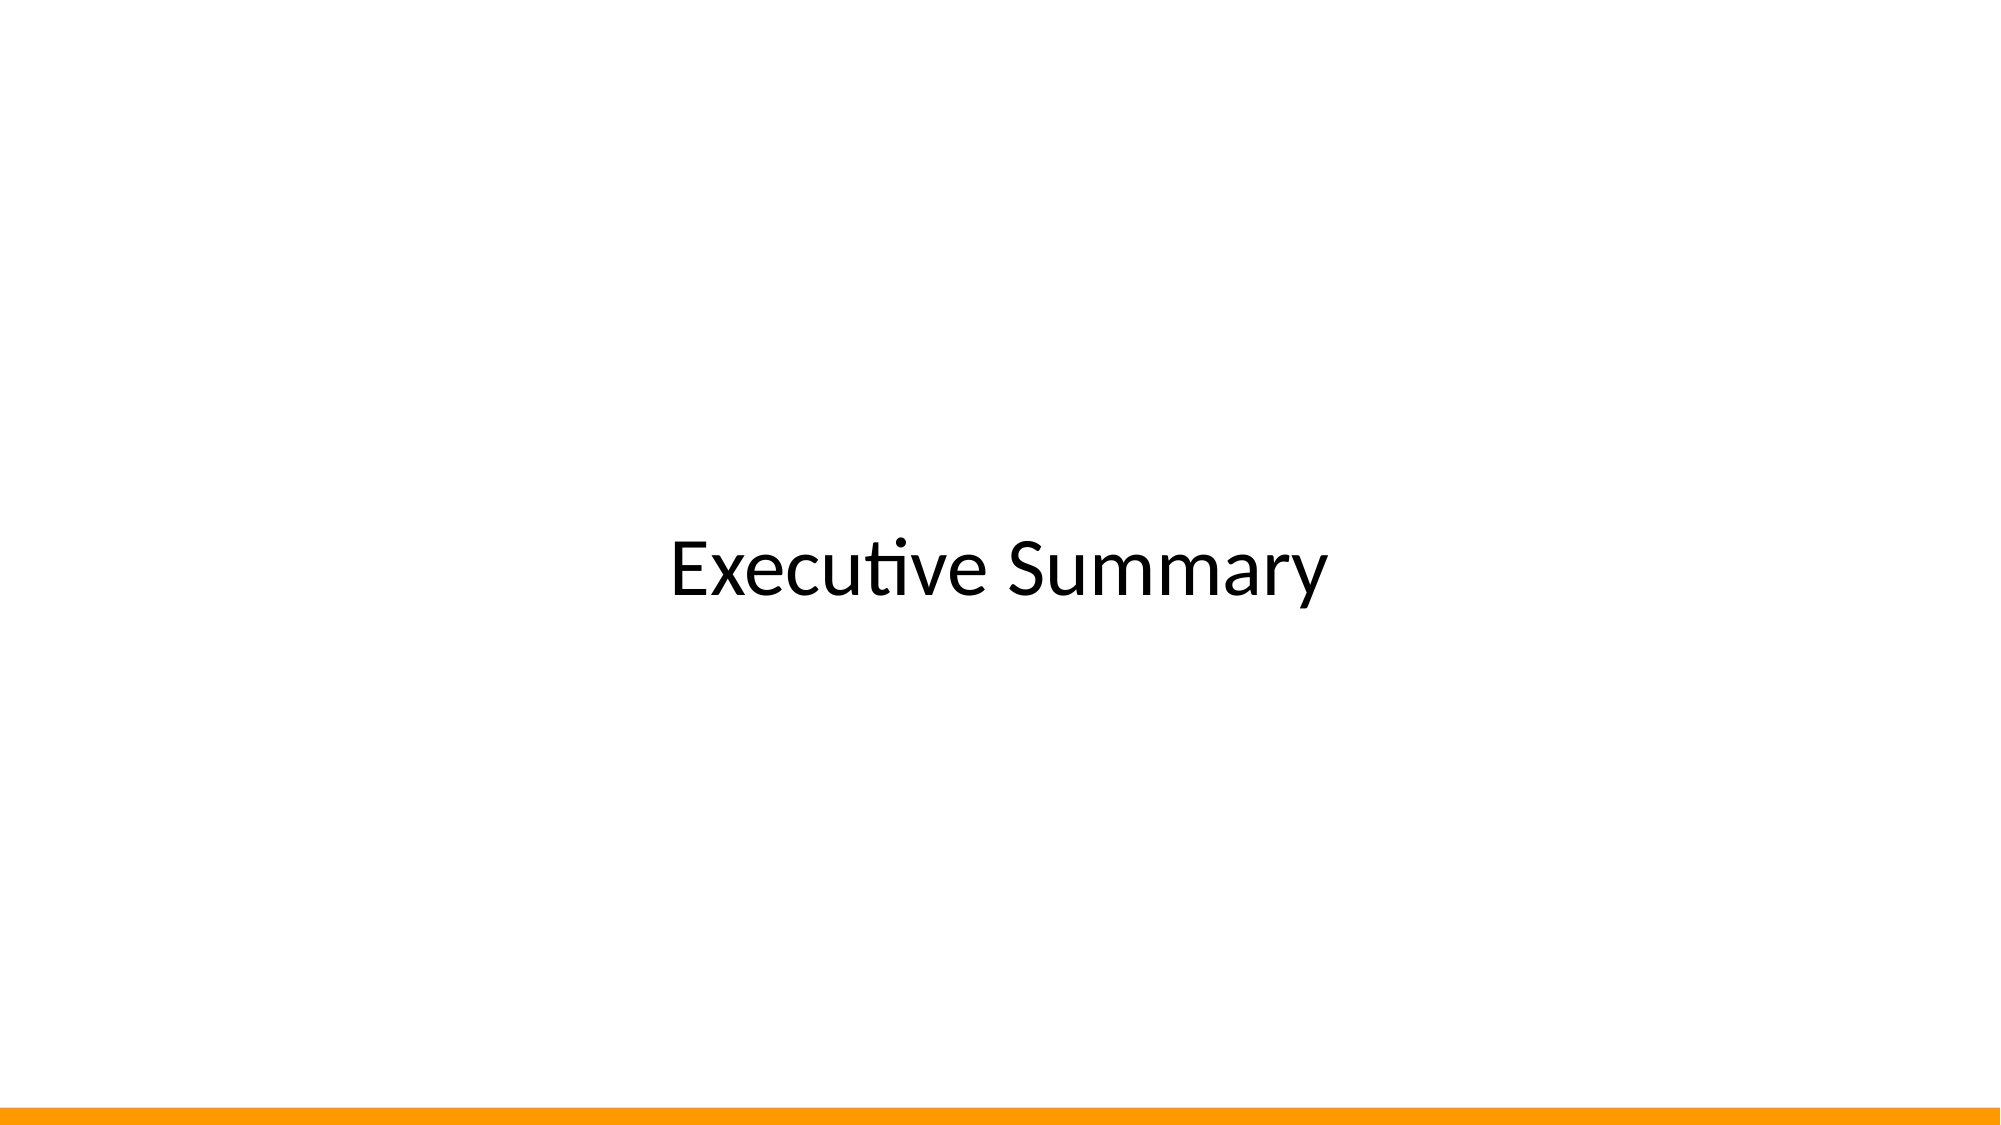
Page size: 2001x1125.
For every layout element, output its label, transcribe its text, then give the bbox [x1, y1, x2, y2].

text_box Executive Summary [654, 504, 1346, 620]
text_box [0, 1107, 2000, 1125]
